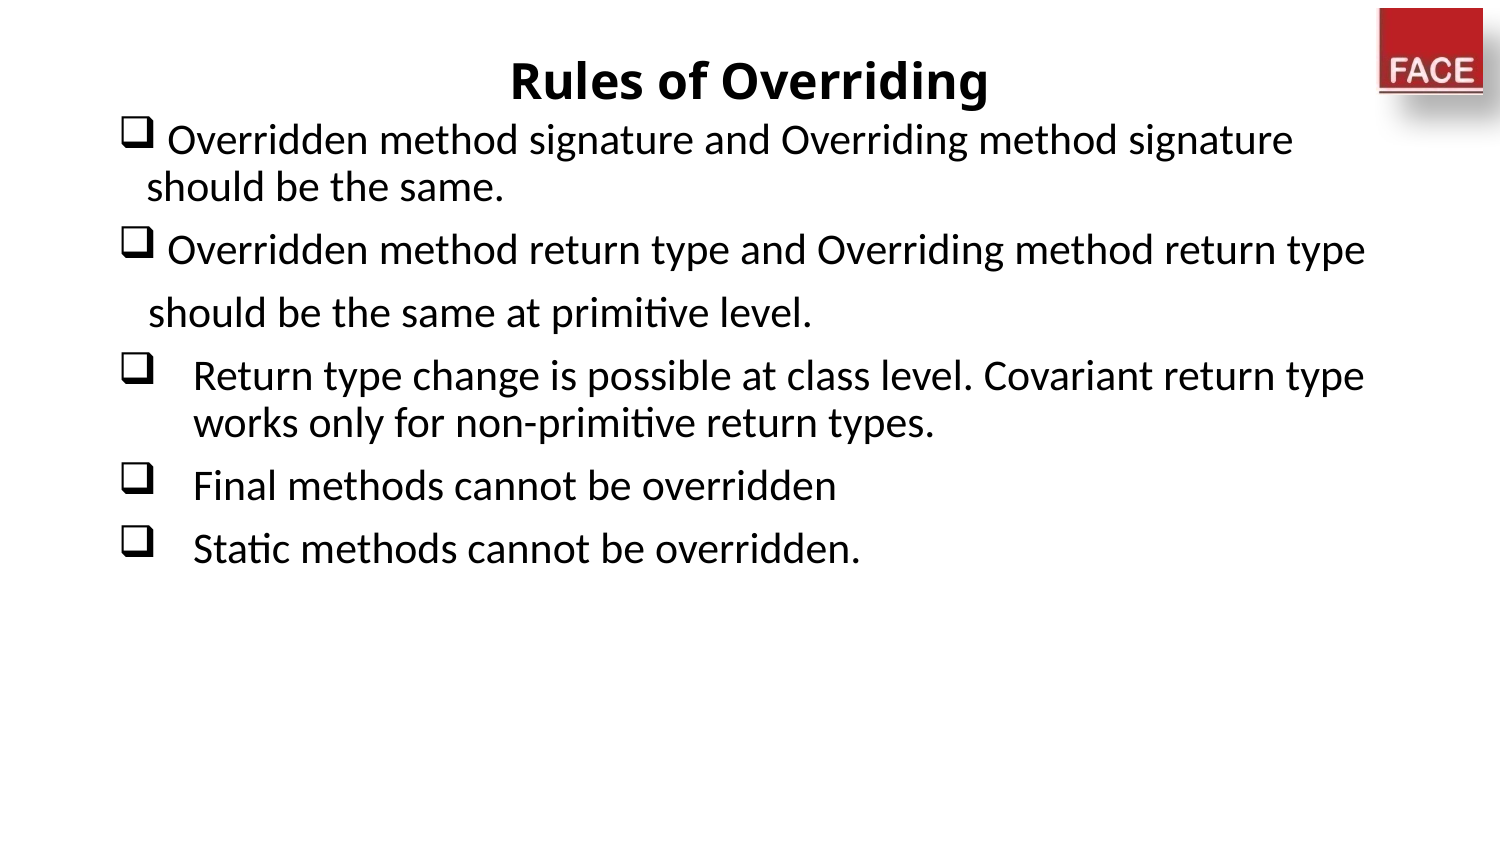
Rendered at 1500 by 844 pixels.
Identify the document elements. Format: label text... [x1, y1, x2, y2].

picture [1376, 8, 1483, 95]
list Overridden method signature and Overriding method signature should be the same. Overridden method return type and Overriding method return type should be the same at primitive level. Return type change is possible at class level. Covariant return type works only for non-primitive return types. Final methods cannot be overridden Static methods cannot be overridden. [103, 109, 1397, 822]
title Rules of Overriding [103, 44, 1397, 109]
